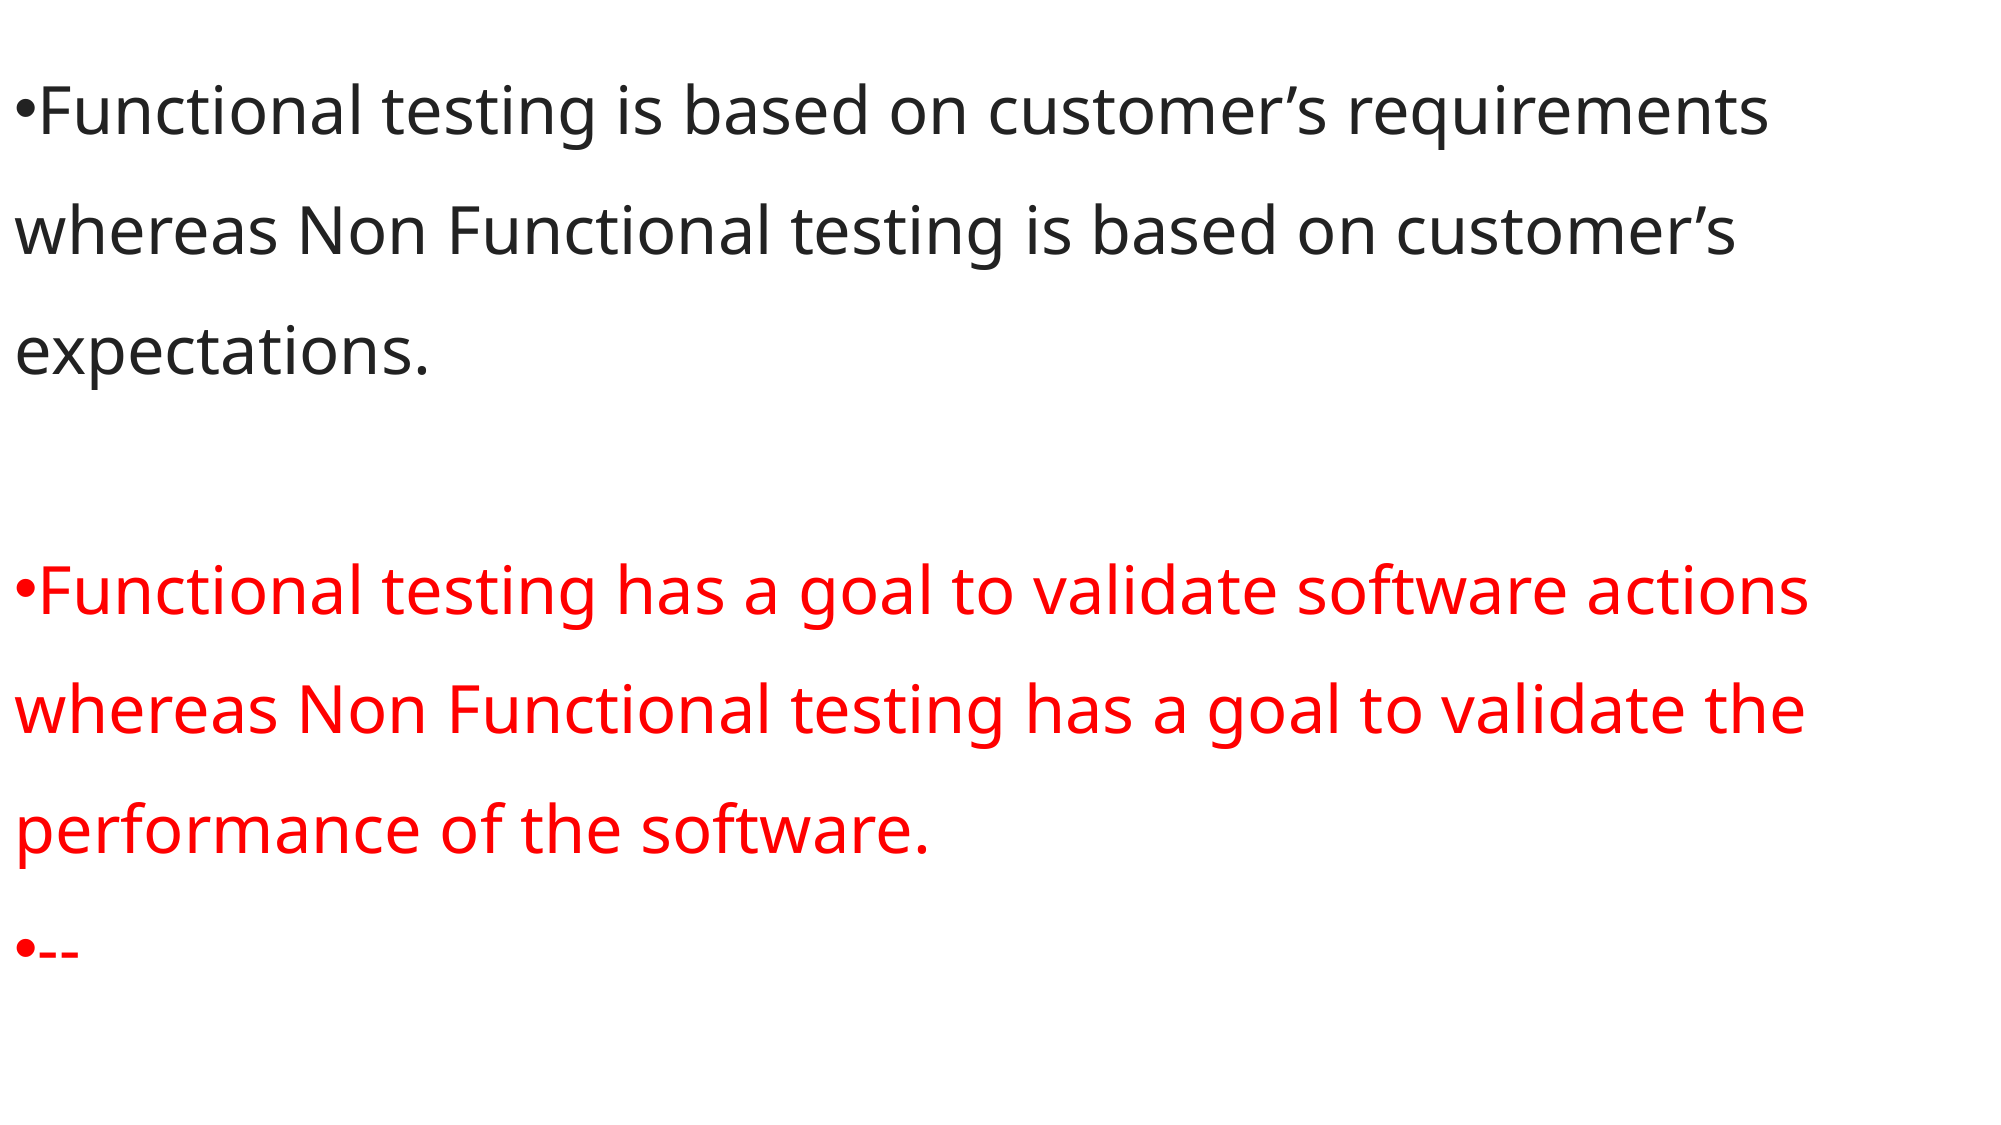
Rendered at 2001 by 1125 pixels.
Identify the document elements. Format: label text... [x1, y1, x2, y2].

text_box Functional testing is based on customer’s requirements whereas Non Functional testing is based on customer’s expectations. Functional testing has a goal to validate software actions whereas Non Functional testing has a goal to validate the performance of the software. -- [0, 20, 1946, 1125]
